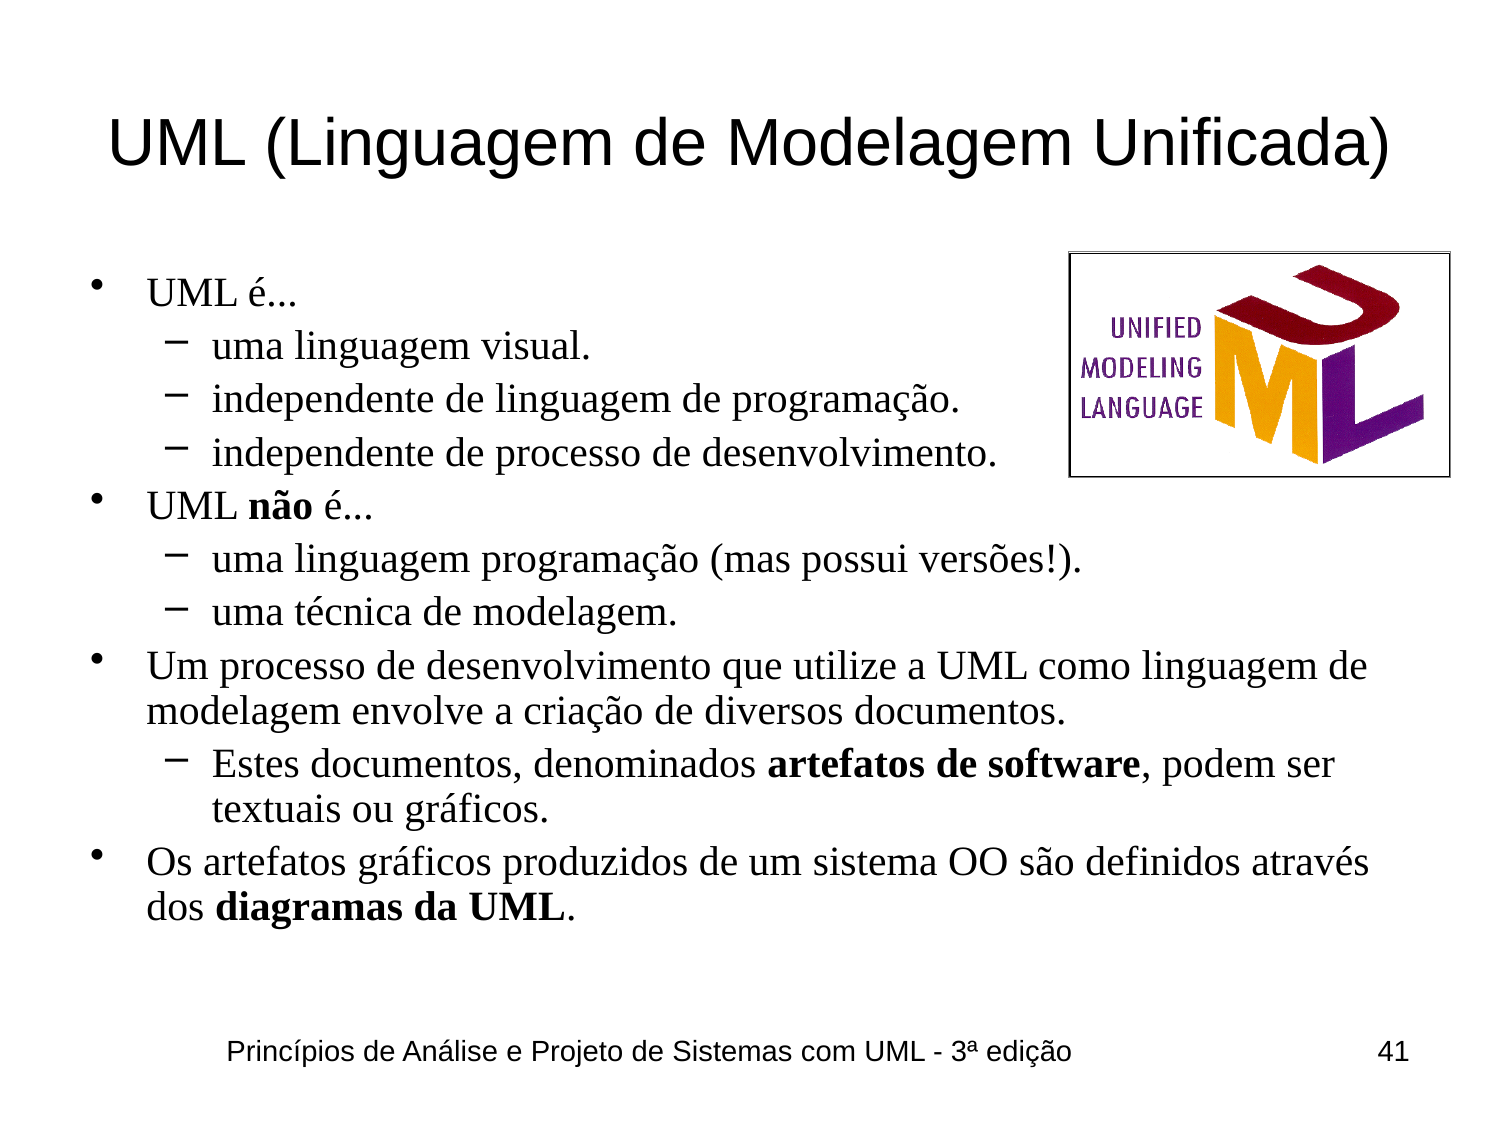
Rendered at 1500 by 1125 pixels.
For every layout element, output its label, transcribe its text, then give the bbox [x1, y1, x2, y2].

list UML é... uma linguagem visual. independente de linguagem de programação. independente de processo de desenvolvimento. UML não é... uma linguagem programação (mas possui versões!). uma técnica de modelagem. Um processo de desenvolvimento que utilize a UML como linguagem de modelagem envolve a criação de diversos documentos. Estes documentos, denominados artefatos de software, podem ser textuais ou gráficos. Os artefatos gráficos produzidos de um sistema OO são definidos através dos diagramas da UML. [74, 262, 1426, 1006]
footer Princípios de Análise e Projeto de Sistemas com UML - 3ª edição [74, 1024, 1226, 1103]
title UML (Linguagem de Modelagem Unificada) [74, 44, 1426, 233]
slide_number 41 [1237, 1024, 1426, 1103]
picture [1068, 252, 1451, 478]
